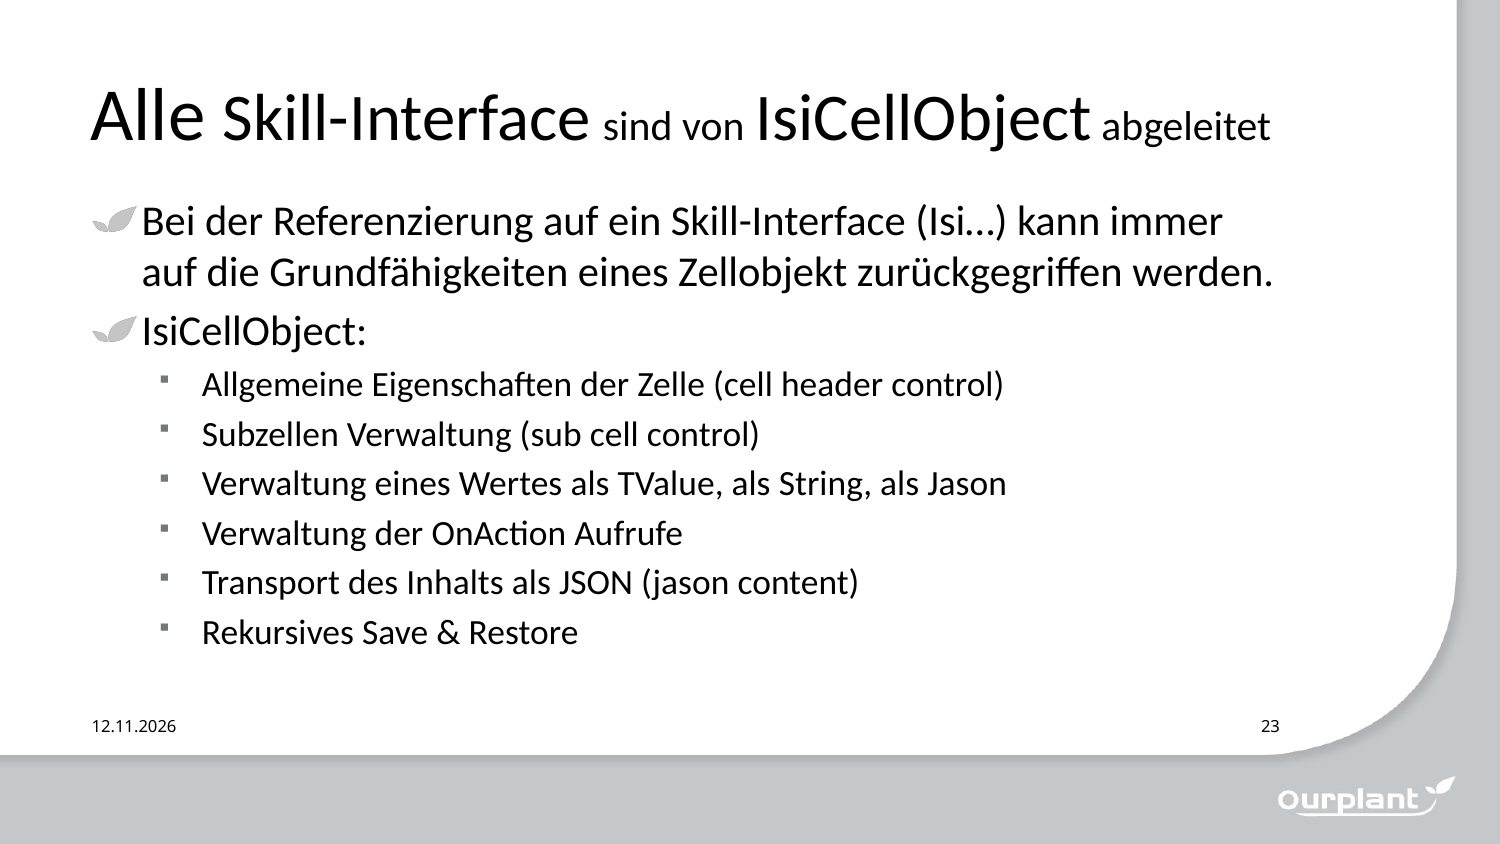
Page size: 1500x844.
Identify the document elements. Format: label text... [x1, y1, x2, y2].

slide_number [76, 705, 197, 751]
title Alle Skill-Interface sind von IsiCellObject abgeleitet [75, 51, 1294, 170]
slide_number 23 [1210, 705, 1296, 751]
list Bei der Referenzierung auf ein Skill-Interface (Isi…) kann immer auf die Grundfähigkeiten eines Zellobjekt zurückgegriffen werden. IsiCellObject: Allgemeine Eigenschaften der Zelle (cell header control) Subzellen Verwaltung (sub cell control) Verwaltung eines Wertes als TValue, als String, als Jason Verwaltung der OnAction Aufrufe Transport des Inhalts als JSON (jason content) Rekursives Save & Restore [75, 185, 1294, 694]
picture [0, 0, 1500, 844]
